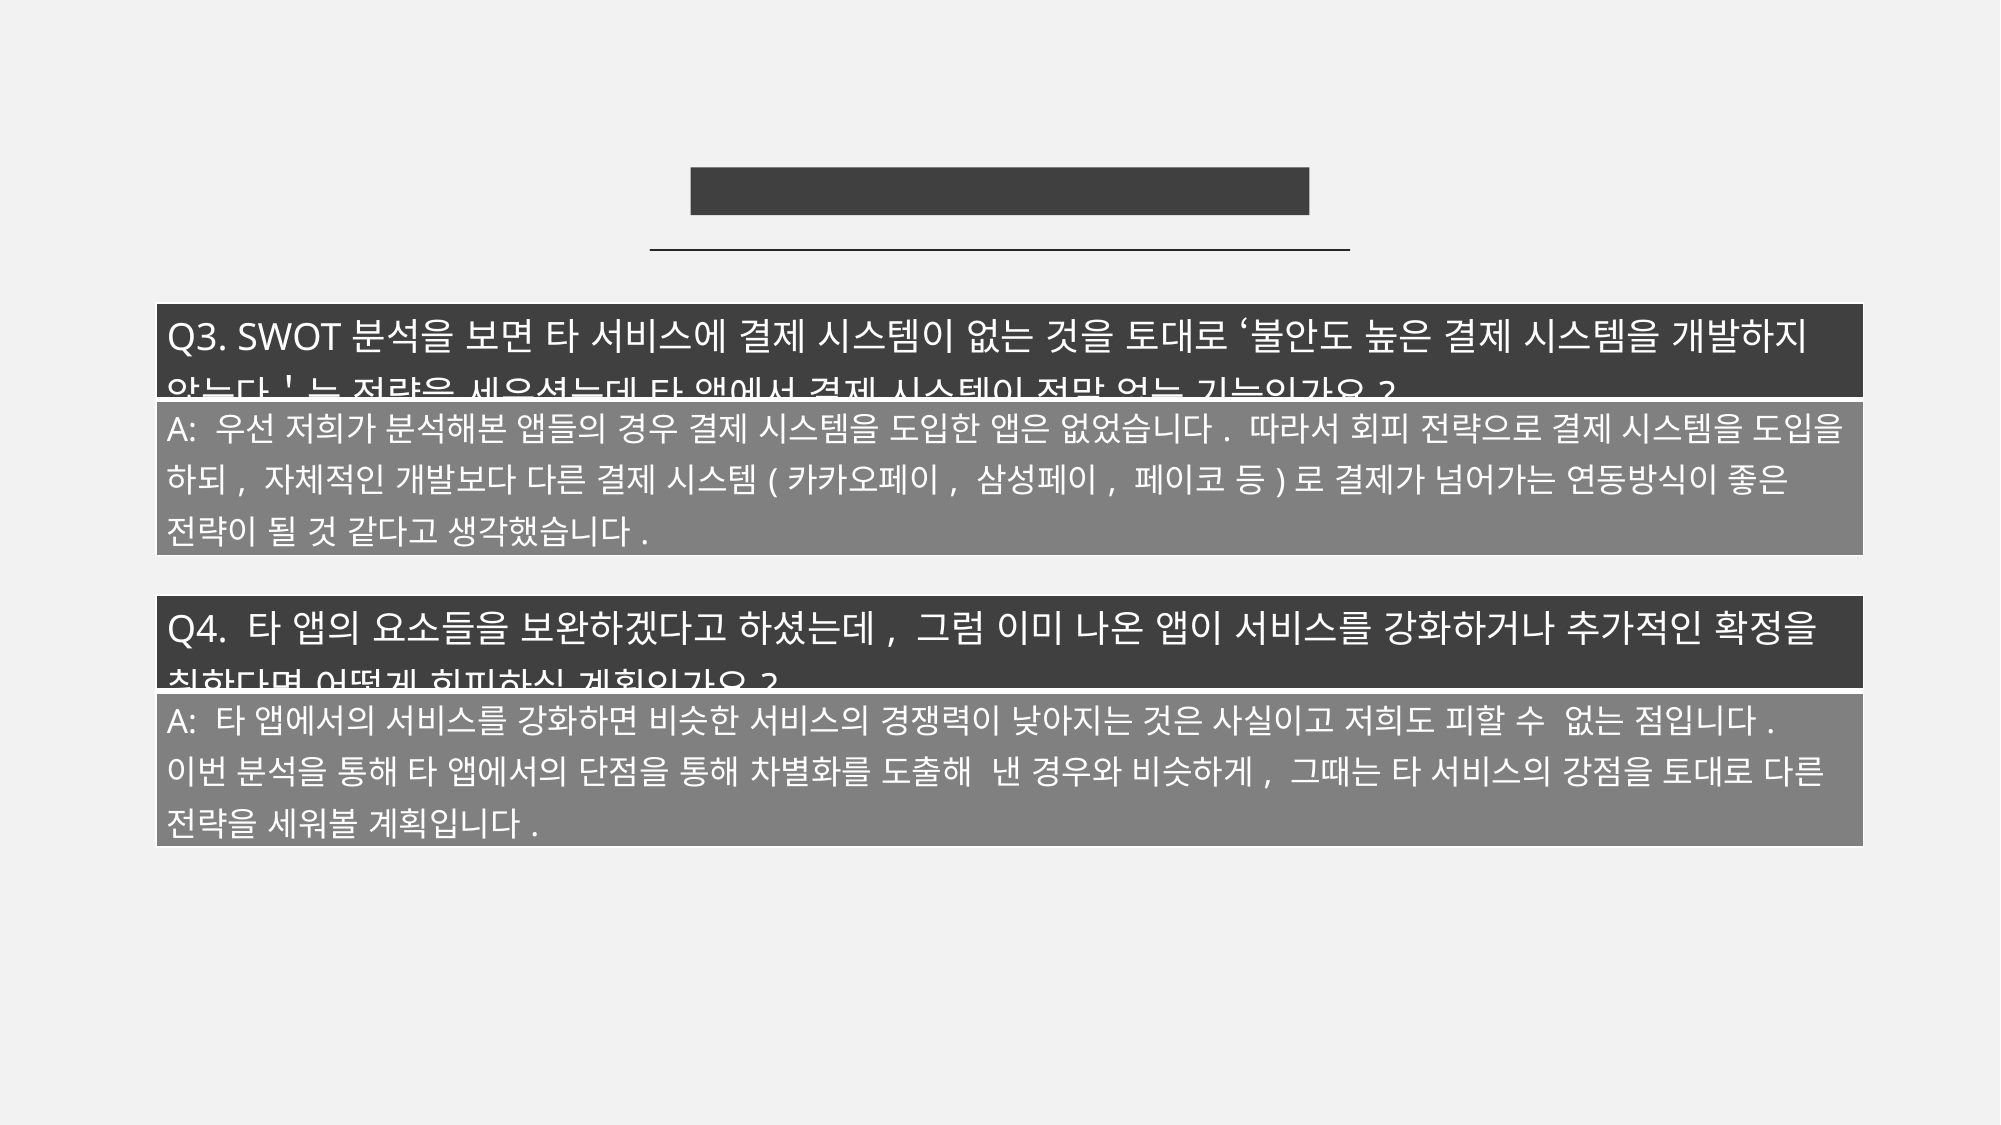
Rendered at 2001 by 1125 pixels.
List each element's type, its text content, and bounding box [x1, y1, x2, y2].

text_box [1140, 166, 1310, 216]
table_cell A: 우선 저희가 분석해본 앱들의 경우 결제 시스템을 도입한 앱은 없었습니다. 따라서 회피 전략으로 결제 시스템을 도입을 하되, 자체적인 개발보다 다른 결제 시스템(카카오페이, 삼성페이, 페이코 등)로 결제가 넘어가는 연동방식이 좋은 전략이 될 것 같다고 생각했습니다. [157, 402, 1863, 555]
table_header Q4. 타 앱의 요소들을 보완하겠다고 하셨는데, 그럼 이미 나온 앱이 서비스를 강화하거나 추가적인 확정을 취한다면 어떻게 회피하실 계획인가요? [157, 596, 1863, 688]
table_header Q3. SWOT분석을 보면 타 서비스에 결제 시스템이 없는 것을 토대로 ‘불안도 높은 결제 시스템을 개발하지 않는다＇는 전략을 세우셨는데 타 앱에서 결제 시스템이 정말 없는 기능인가요? [157, 304, 1863, 397]
text_box [690, 166, 879, 216]
table_cell A: 타 앱에서의 서비스를 강화하면 비슷한 서비스의 경쟁력이 낮아지는 것은 사실이고 저희도 피할 수 없는 점입니다. 이번 분석을 통해 타 앱에서의 단점을 통해 차별화를 도출해 낸 경우와 비슷하게, 그때는 타 서비스의 강점을 토대로 다른 전략을 세워볼 계획입니다. [157, 694, 1863, 846]
text_box 05.질의 응답 [879, 163, 1140, 219]
